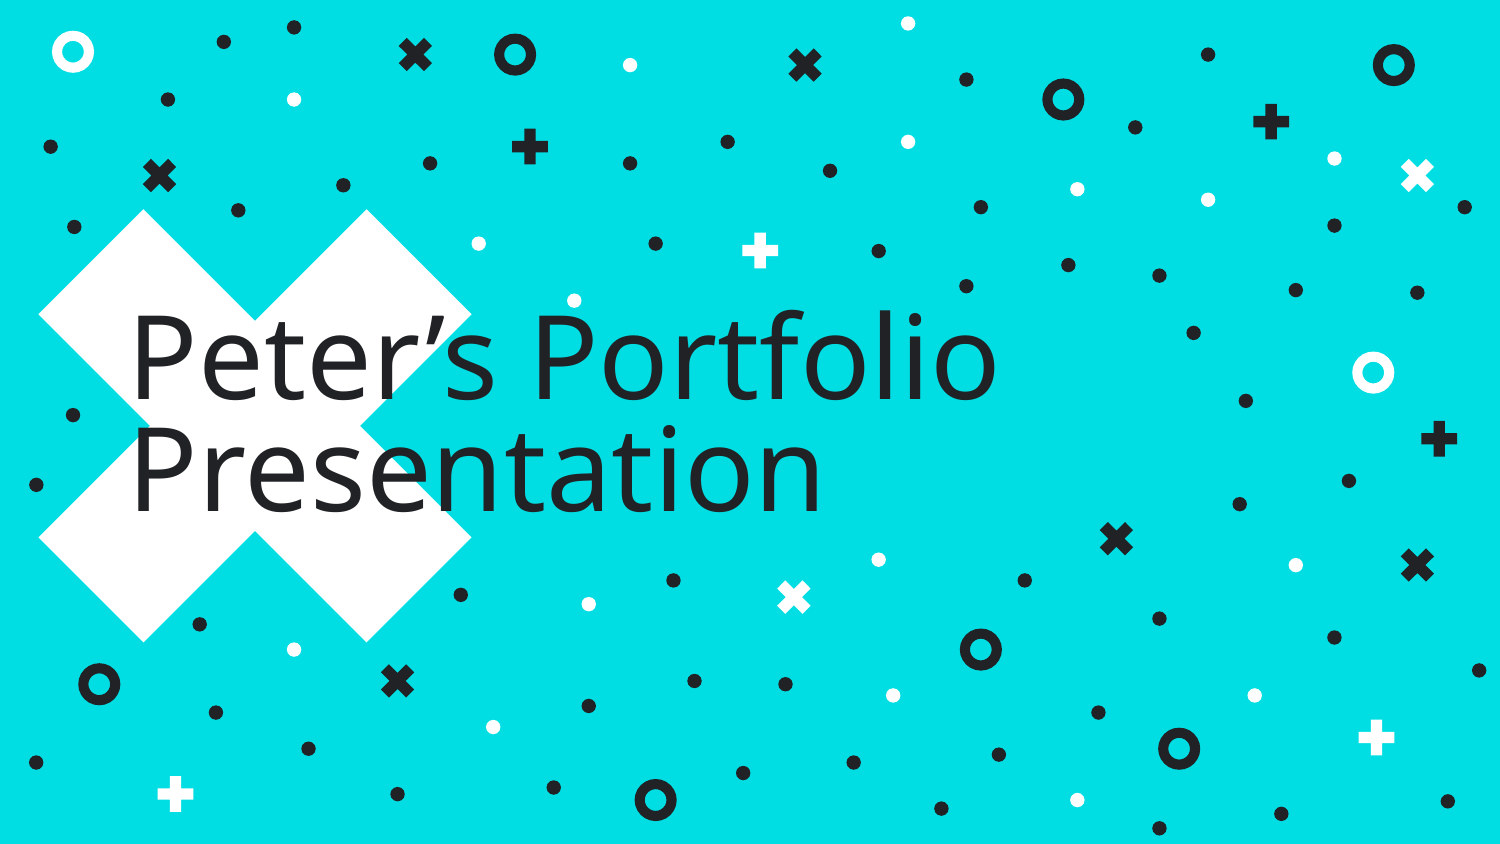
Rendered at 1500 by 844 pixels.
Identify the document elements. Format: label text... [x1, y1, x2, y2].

title Peter’s Portfolio Presentation [127, 326, 1162, 517]
